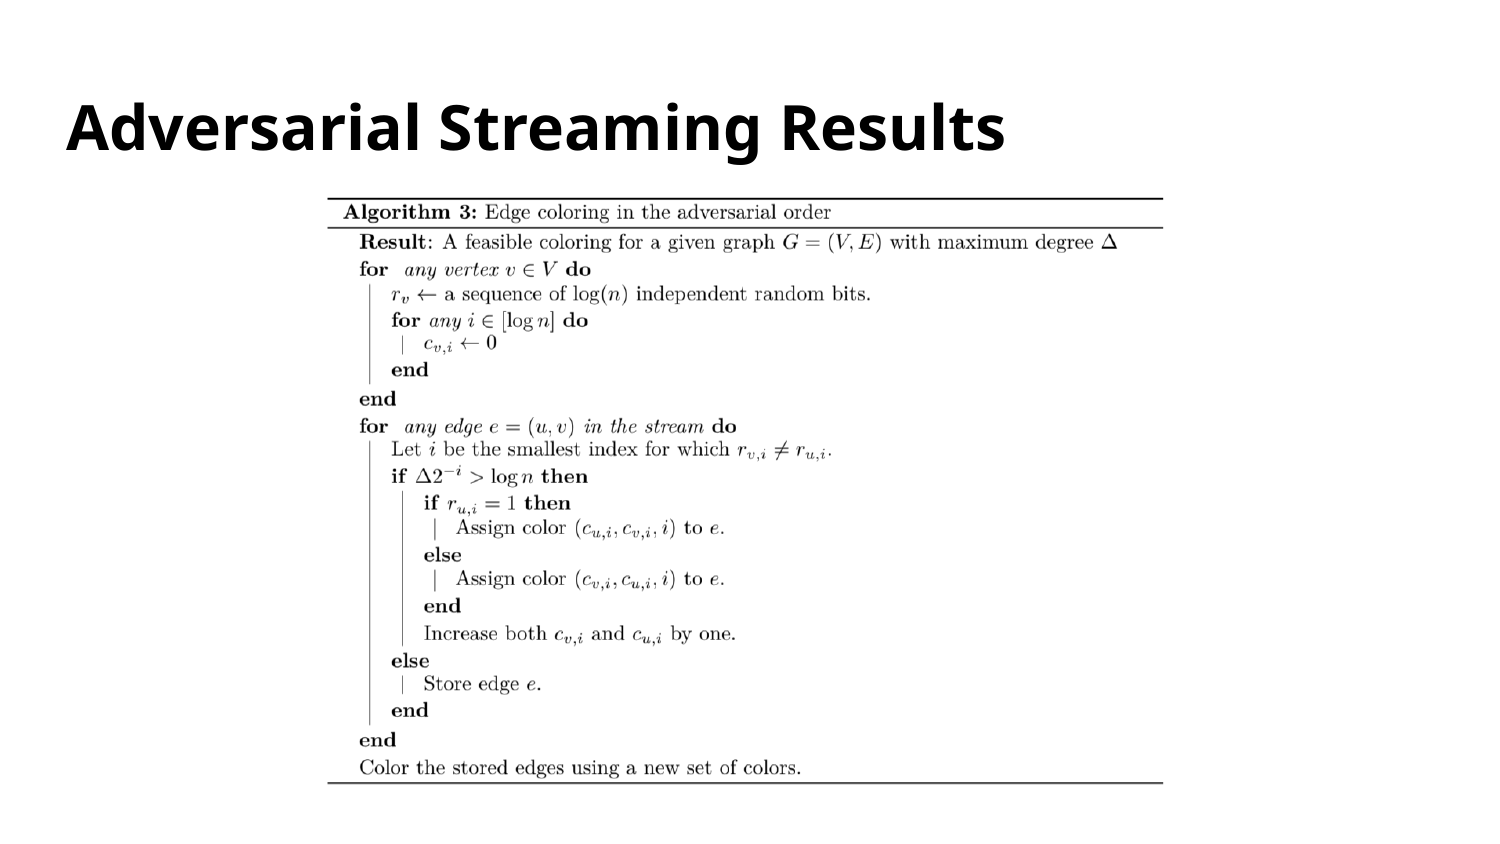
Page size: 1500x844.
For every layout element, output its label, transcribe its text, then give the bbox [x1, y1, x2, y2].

title Adversarial Streaming Results [51, 72, 1449, 176]
picture [311, 187, 1189, 815]
